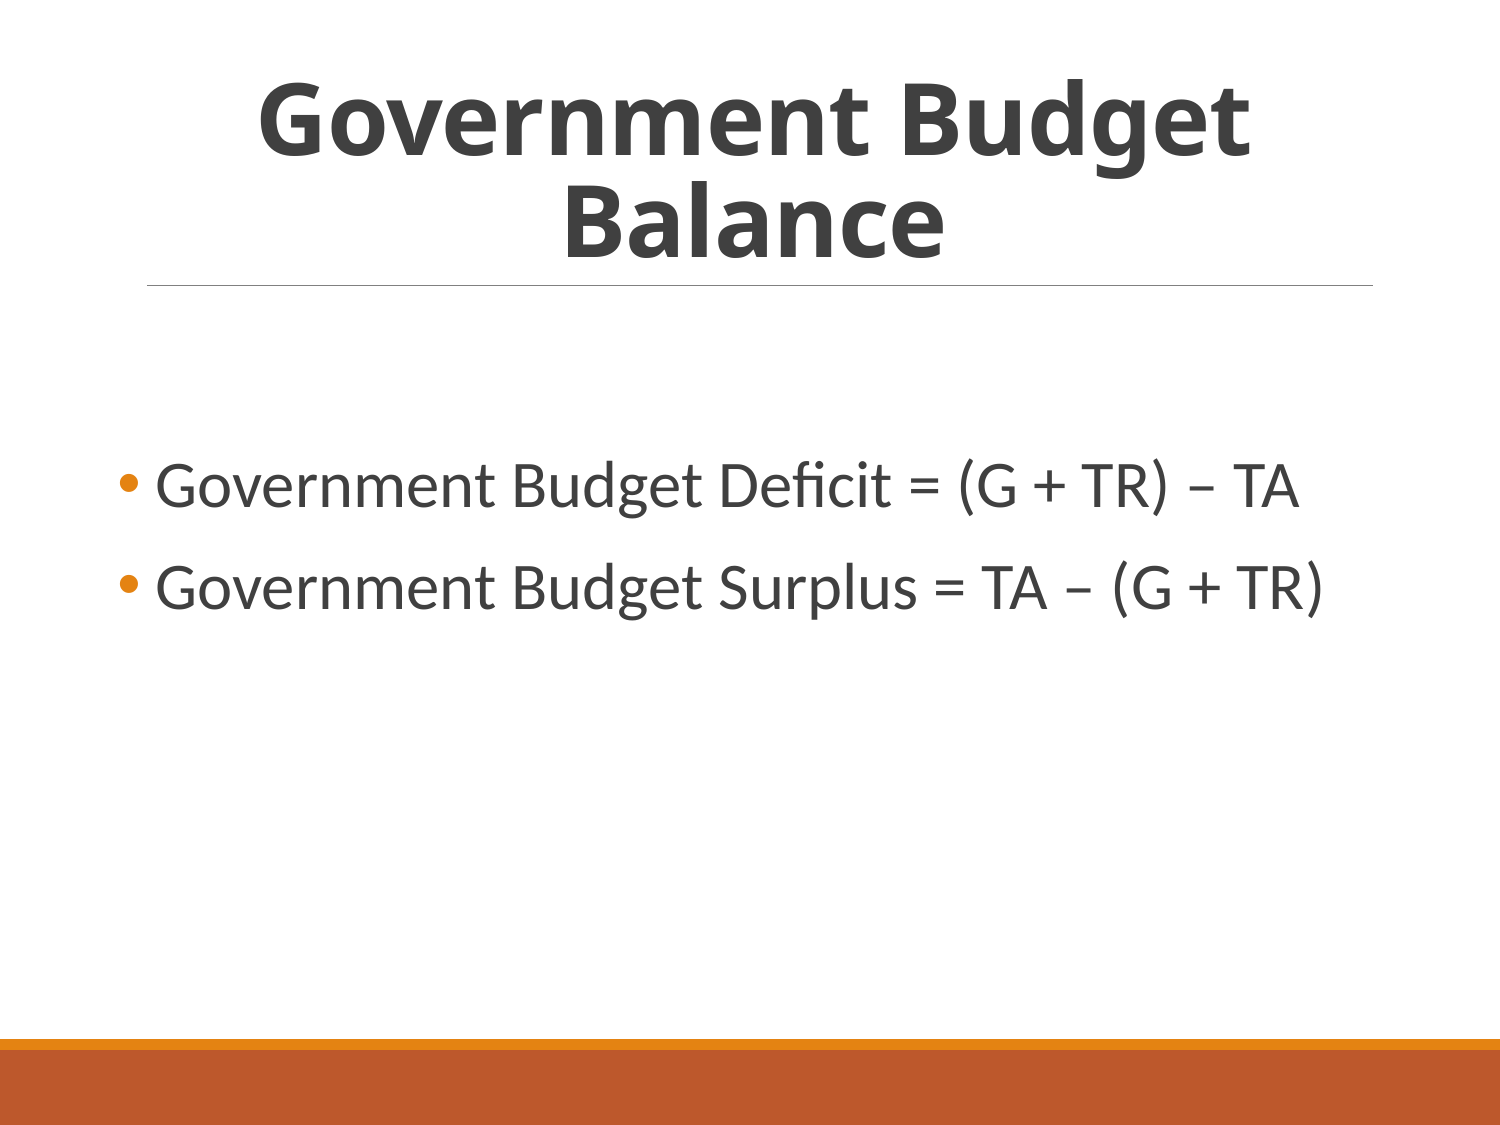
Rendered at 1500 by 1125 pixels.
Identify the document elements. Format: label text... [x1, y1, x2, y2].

list Government Budget Deficit = (G + TR) – TA Government Budget Surplus = TA – (G + TR) [117, 442, 1500, 1017]
title Government Budget Balance [135, 47, 1373, 285]
